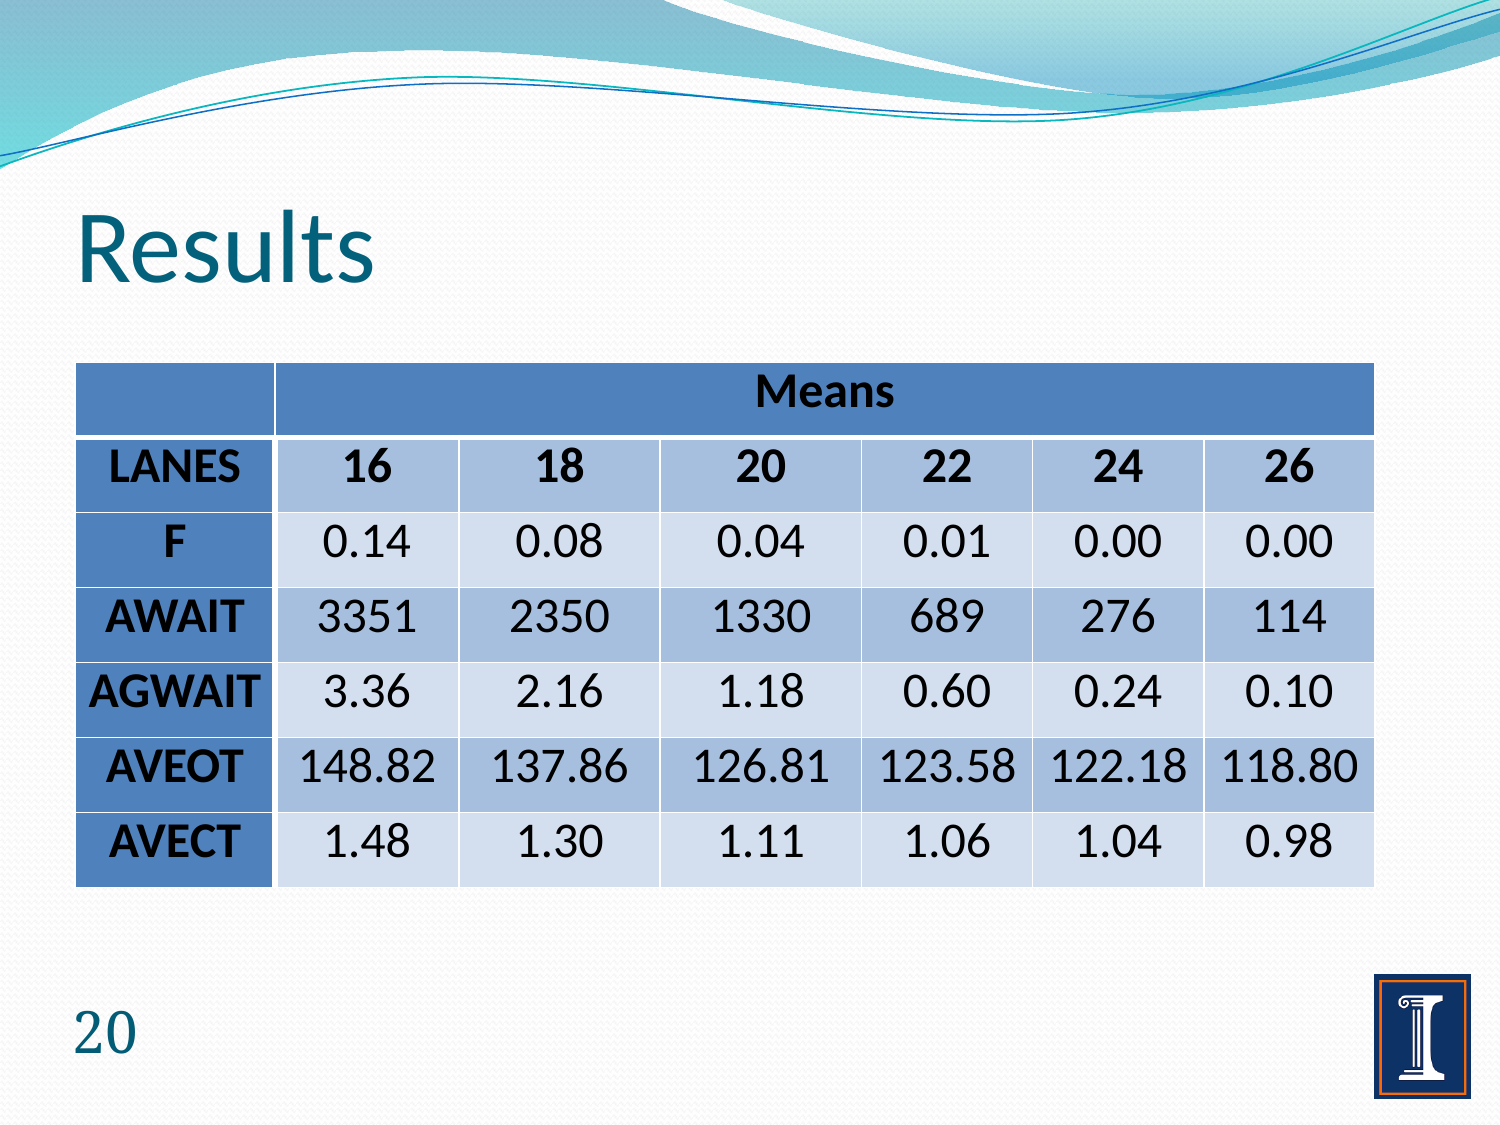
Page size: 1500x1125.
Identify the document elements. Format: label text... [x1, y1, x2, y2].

table_cell 1.04 [1033, 813, 1203, 887]
title Results [75, 115, 1425, 303]
table_cell 2.16 [460, 663, 659, 737]
table_cell 1.18 [661, 663, 861, 737]
slide_number 20 [50, 1012, 138, 1075]
table_cell 2350 [460, 588, 659, 662]
table_cell 0.98 [1205, 813, 1374, 887]
table_cell 16 [278, 440, 458, 512]
table_cell 0.01 [862, 513, 1032, 587]
table_cell AVECT [76, 813, 272, 887]
table_cell 1.48 [278, 813, 458, 887]
table_cell 26 [1205, 440, 1374, 512]
table_cell 0.10 [1205, 663, 1374, 737]
table_cell AWAIT [76, 588, 272, 662]
table_cell 0.14 [278, 513, 458, 587]
table_cell 0.00 [1205, 513, 1374, 587]
table_cell 114 [1205, 588, 1374, 662]
table_header Means [276, 363, 1374, 435]
table_cell 1.06 [862, 813, 1032, 887]
table_cell 3.36 [278, 663, 458, 737]
table_cell 689 [862, 588, 1032, 662]
table_cell 122.18 [1033, 738, 1203, 812]
table_cell 22 [862, 440, 1032, 512]
table_cell 1.11 [661, 813, 861, 887]
table_cell 126.81 [661, 738, 861, 812]
table_cell 0.60 [862, 663, 1032, 737]
table_cell AGWAIT [76, 663, 272, 737]
table_cell LANES [76, 440, 272, 512]
table_cell 0.04 [661, 513, 861, 587]
table_cell AVEOT [76, 738, 272, 812]
table_cell 137.86 [460, 738, 659, 812]
table_cell 118.80 [1205, 738, 1374, 812]
picture [1374, 974, 1471, 1099]
table_cell 148.82 [278, 738, 458, 812]
table_cell 20 [661, 440, 861, 512]
table_cell F [76, 513, 272, 587]
table_header [76, 363, 274, 435]
table_cell 276 [1033, 588, 1203, 662]
table_cell 123.58 [862, 738, 1032, 812]
table_cell 3351 [278, 588, 458, 662]
table_cell 1330 [661, 588, 861, 662]
table_cell 0.00 [1033, 513, 1203, 587]
table_cell 1.30 [460, 813, 659, 887]
table_cell 24 [1033, 440, 1203, 512]
table_cell 0.08 [460, 513, 659, 587]
table_cell 0.24 [1033, 663, 1203, 737]
table_cell 18 [460, 440, 659, 512]
